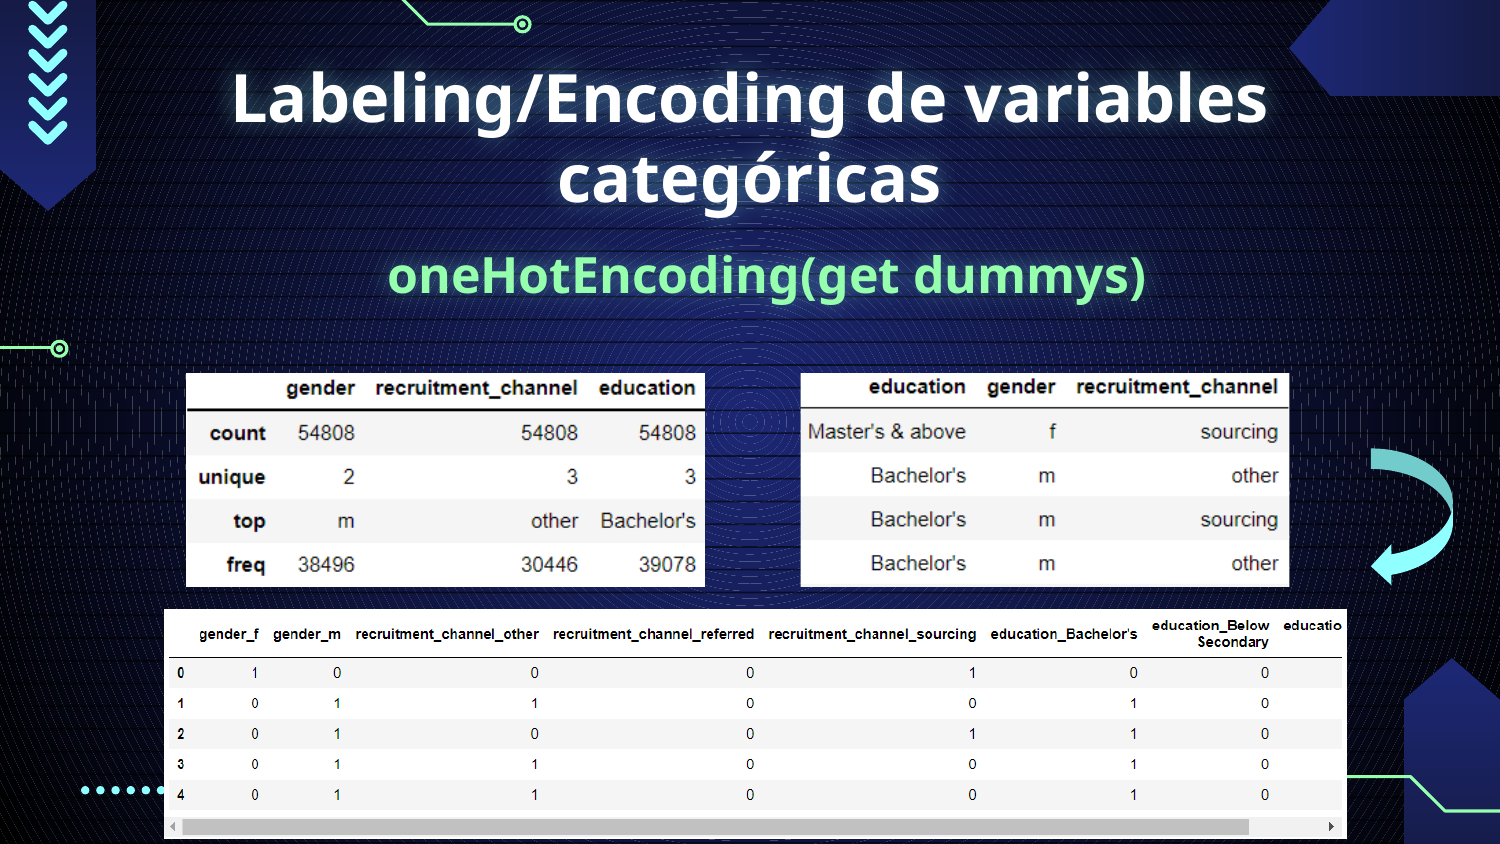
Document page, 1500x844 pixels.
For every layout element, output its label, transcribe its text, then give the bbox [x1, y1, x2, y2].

title oneHotEncoding(get dummys) [365, 226, 1169, 321]
picture [164, 609, 1347, 840]
picture [800, 372, 1290, 588]
picture [186, 372, 705, 588]
text_box [1370, 448, 1453, 586]
title Labeling/Encoding de variables categóricas [116, 88, 1383, 183]
